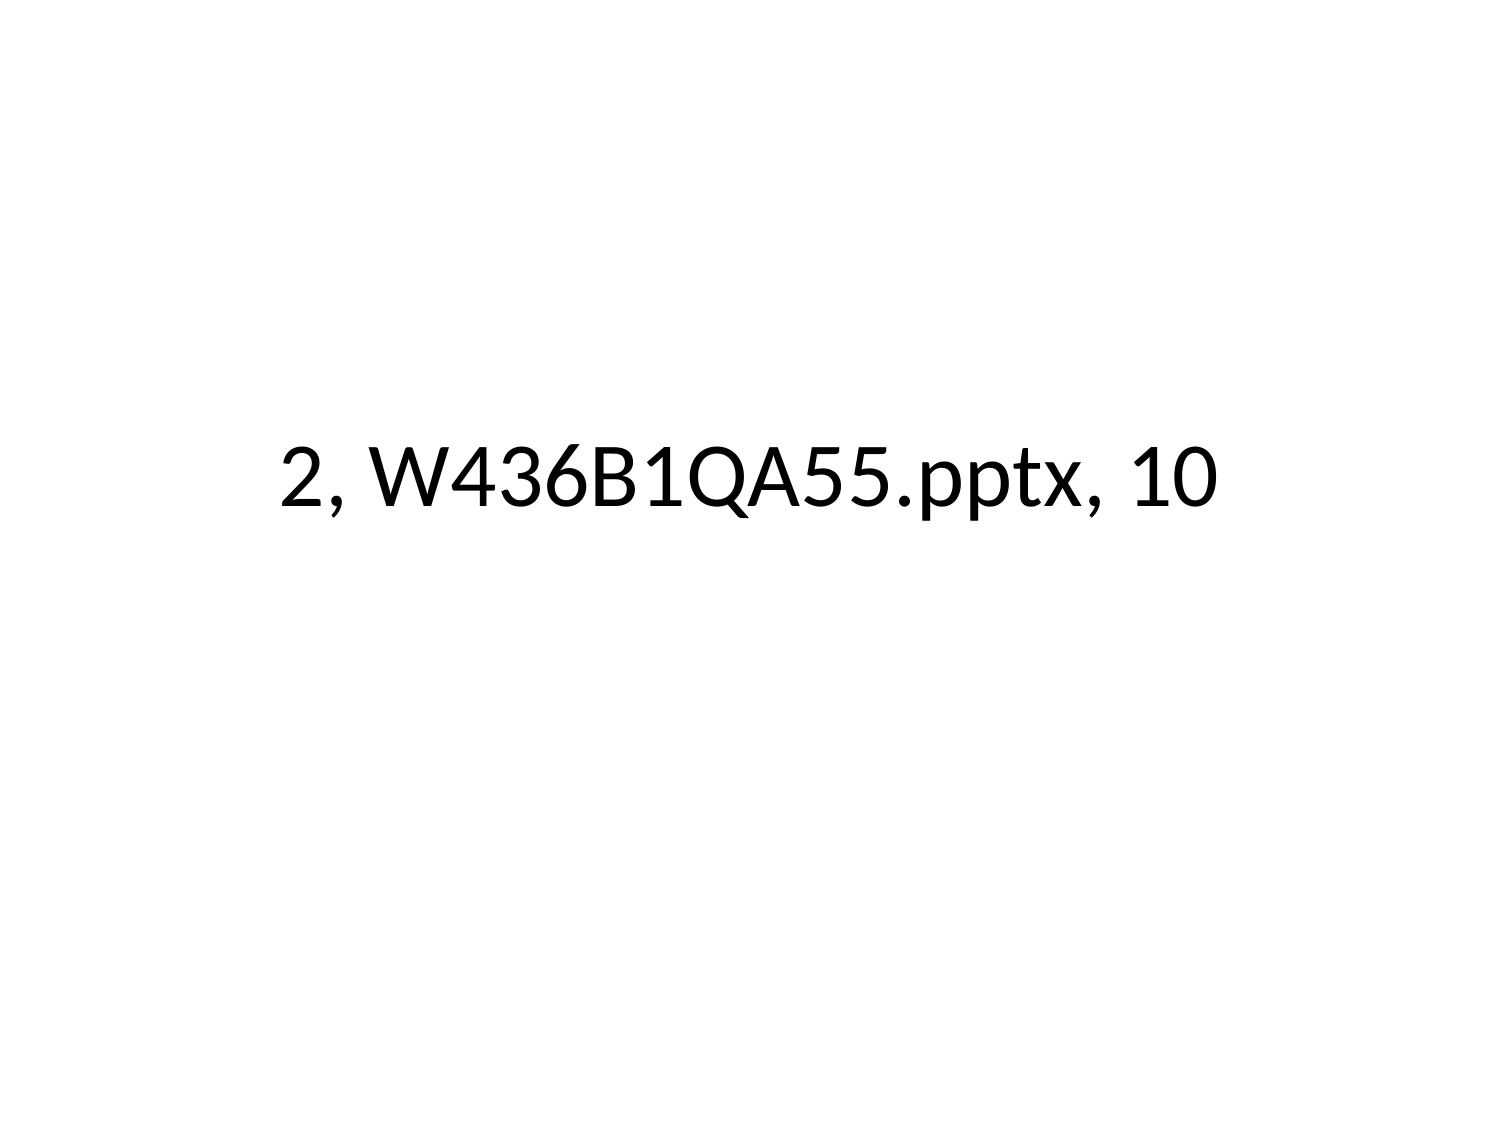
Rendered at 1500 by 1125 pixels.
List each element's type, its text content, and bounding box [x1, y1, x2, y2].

title 2, W436B1QA55.pptx, 10 [112, 349, 1388, 591]
